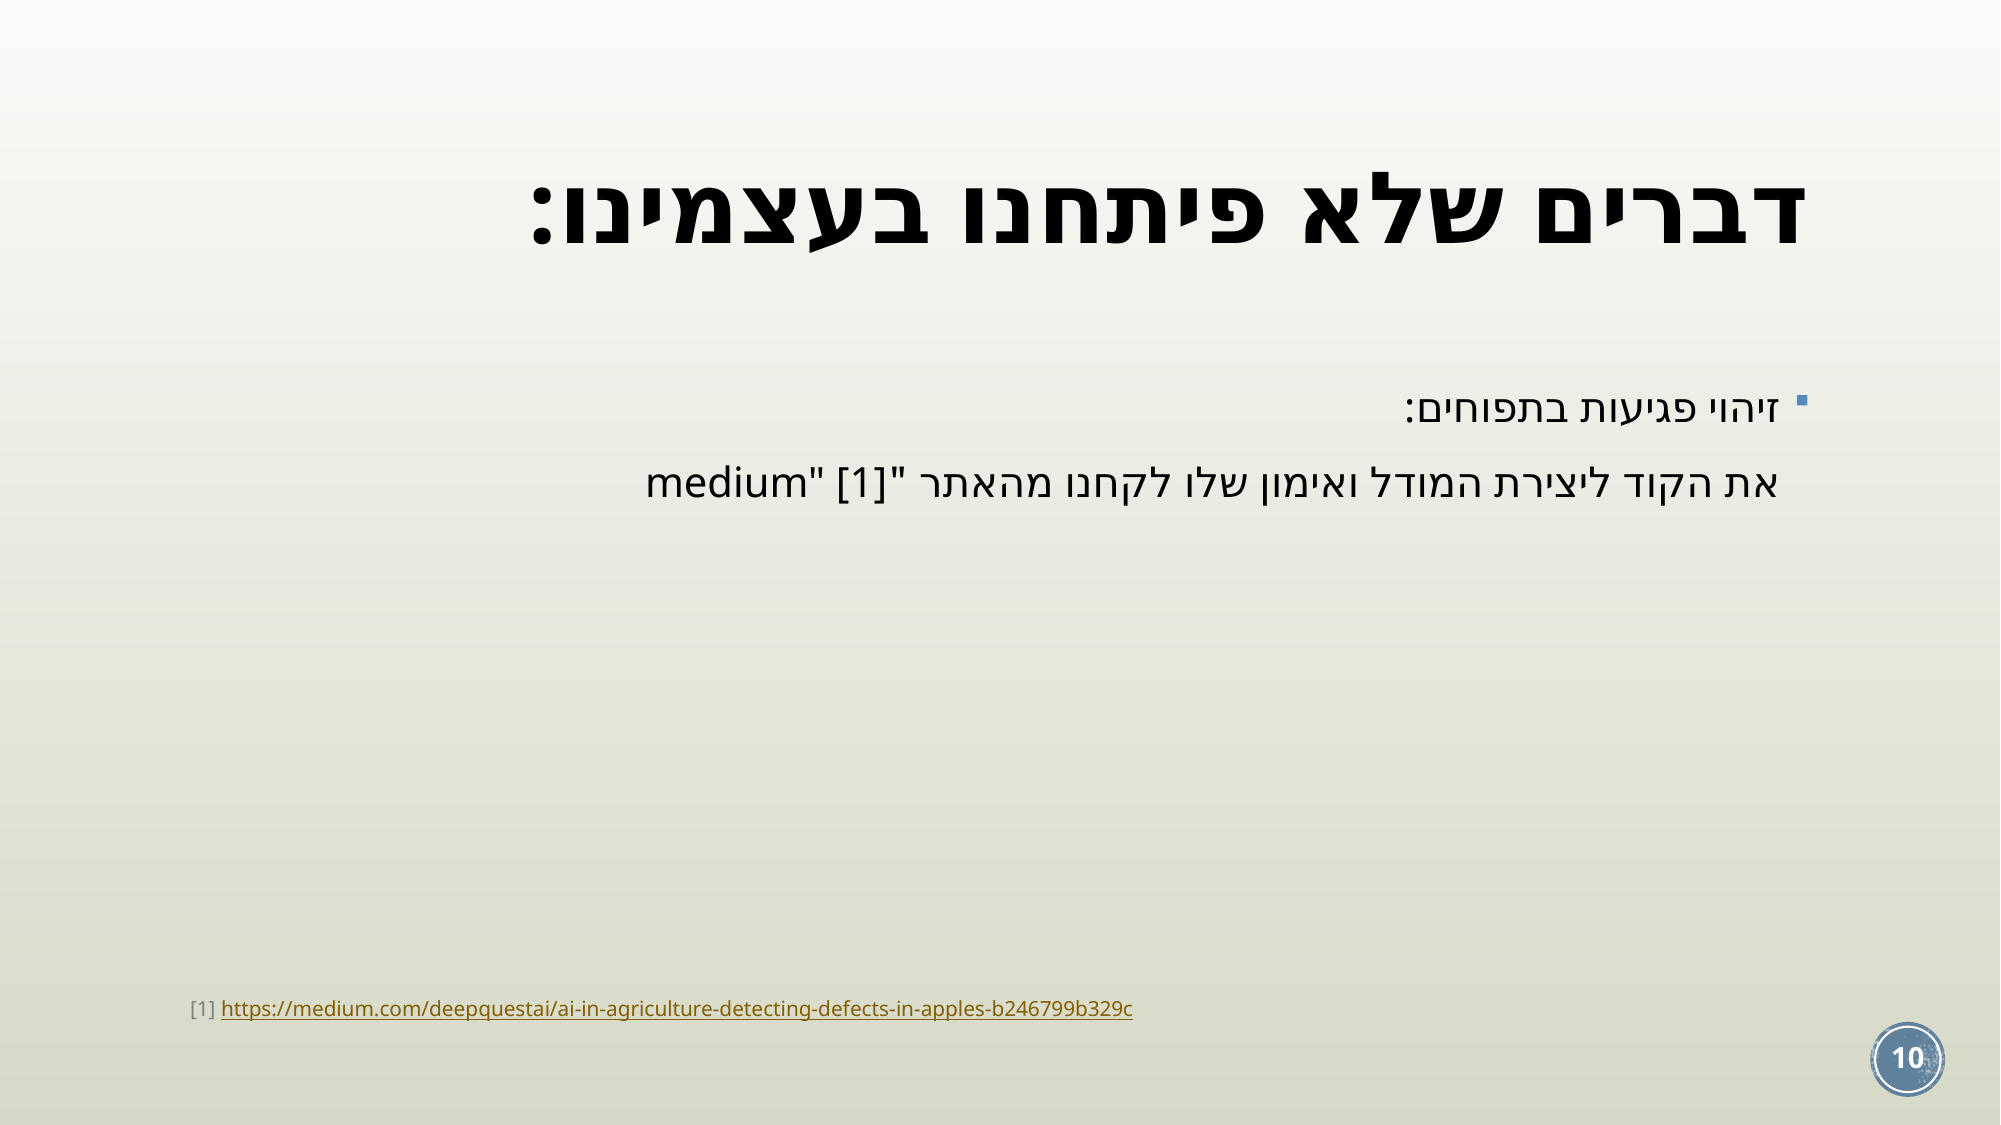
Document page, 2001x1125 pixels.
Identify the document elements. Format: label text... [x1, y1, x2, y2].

title דברים שלא פיתחנו בעצמינו: [175, 79, 1826, 344]
slide_number 10 [1855, 1028, 1961, 1089]
list זיהוי פגיעות בתפוחים: את הקוד ליצירת המודל ואימון שלו לקחנו מהאתר "medium" [1] [175, 348, 1826, 1013]
text_box [1] https://medium.com/deepquestai/ai-in-agriculture-detecting-defects-in-apples-b246799b329c [175, 988, 1370, 1077]
